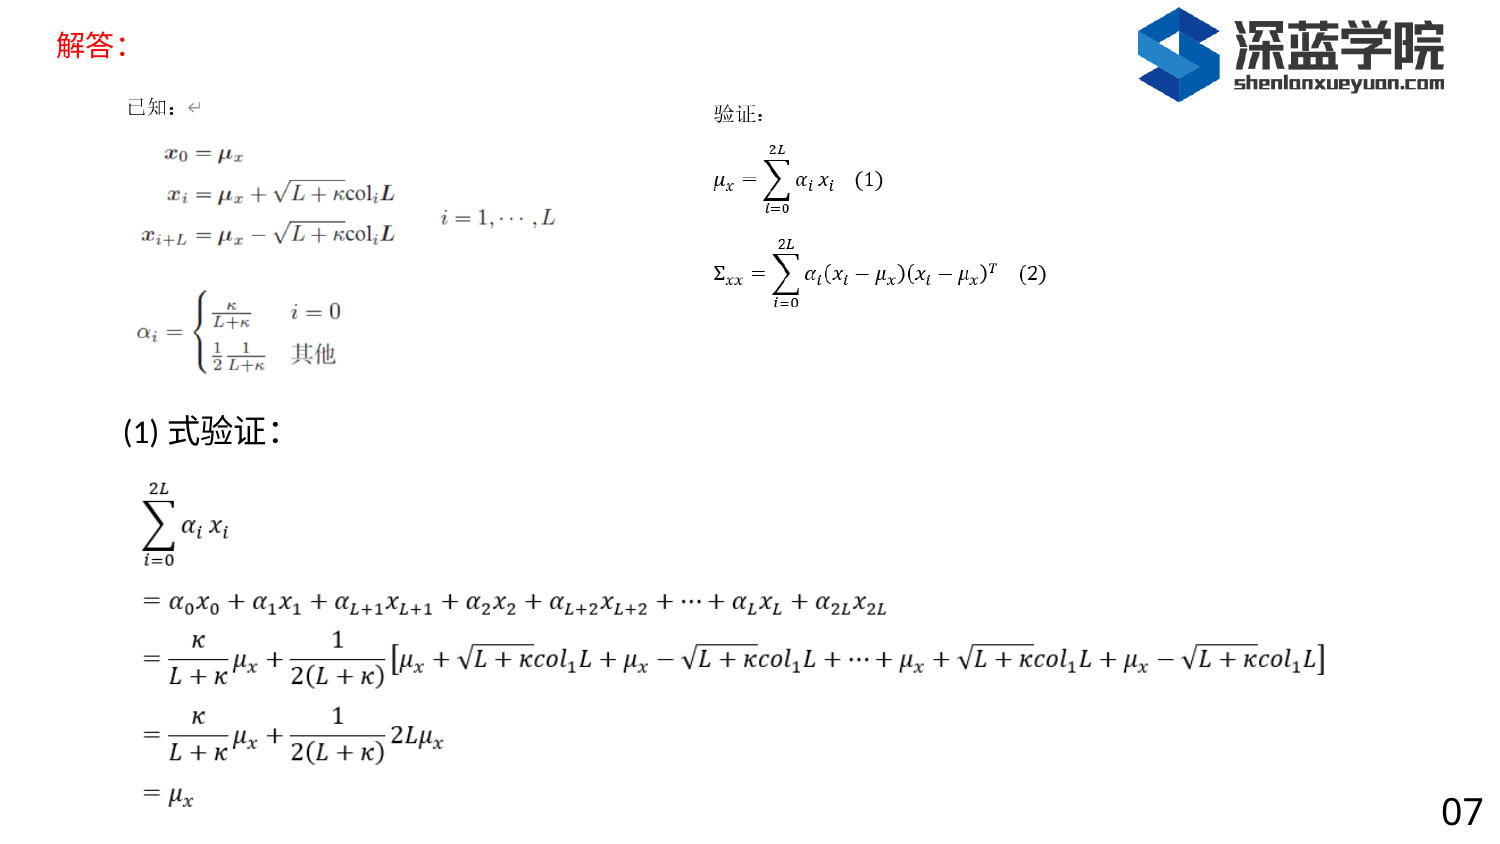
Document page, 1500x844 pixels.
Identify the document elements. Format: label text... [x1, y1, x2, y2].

picture [133, 468, 1341, 824]
text_box 07 [1424, 780, 1500, 840]
text_box (1)式验证： [108, 402, 623, 458]
text_box 解答： [41, 19, 175, 70]
picture [120, 91, 570, 379]
picture [701, 91, 1079, 321]
picture [1137, 7, 1444, 102]
